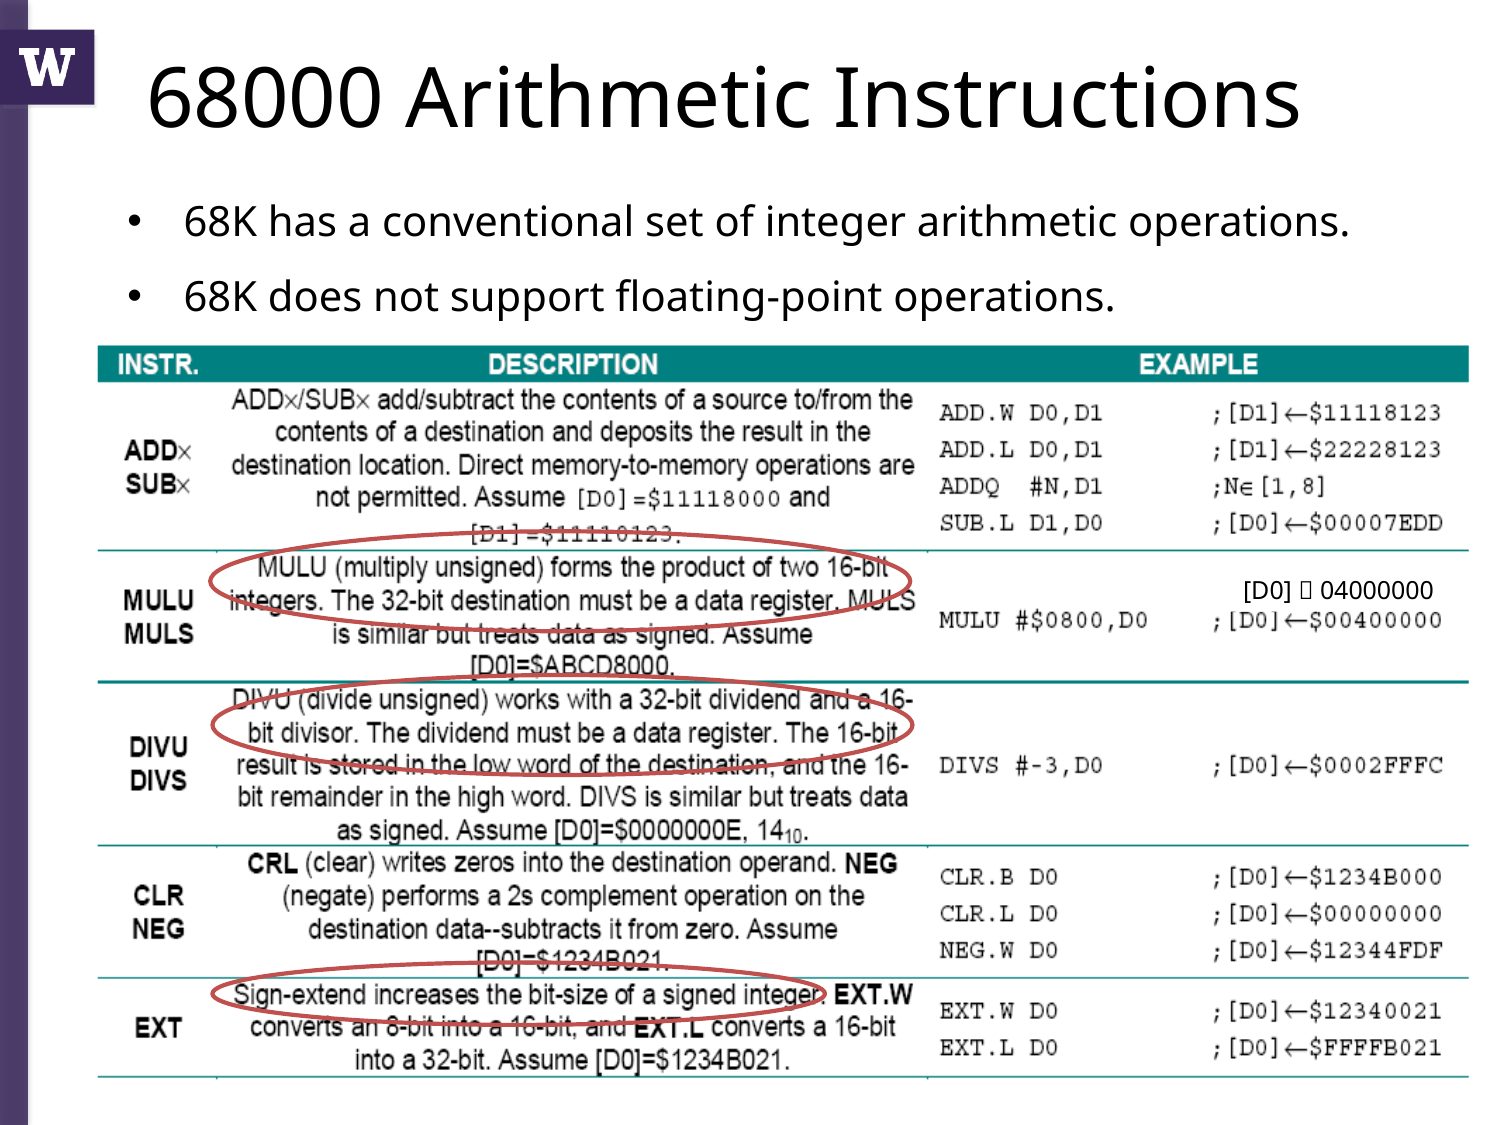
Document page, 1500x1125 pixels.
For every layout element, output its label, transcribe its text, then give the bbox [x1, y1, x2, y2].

text_box 68K has a conventional set of integer arithmetic operations. 68K does not support floating-point operations. [112, 162, 1413, 273]
picture [60, 274, 1500, 1113]
picture [19, 48, 50, 86]
title 68000 Arithmetic Instructions [50, 24, 1400, 163]
